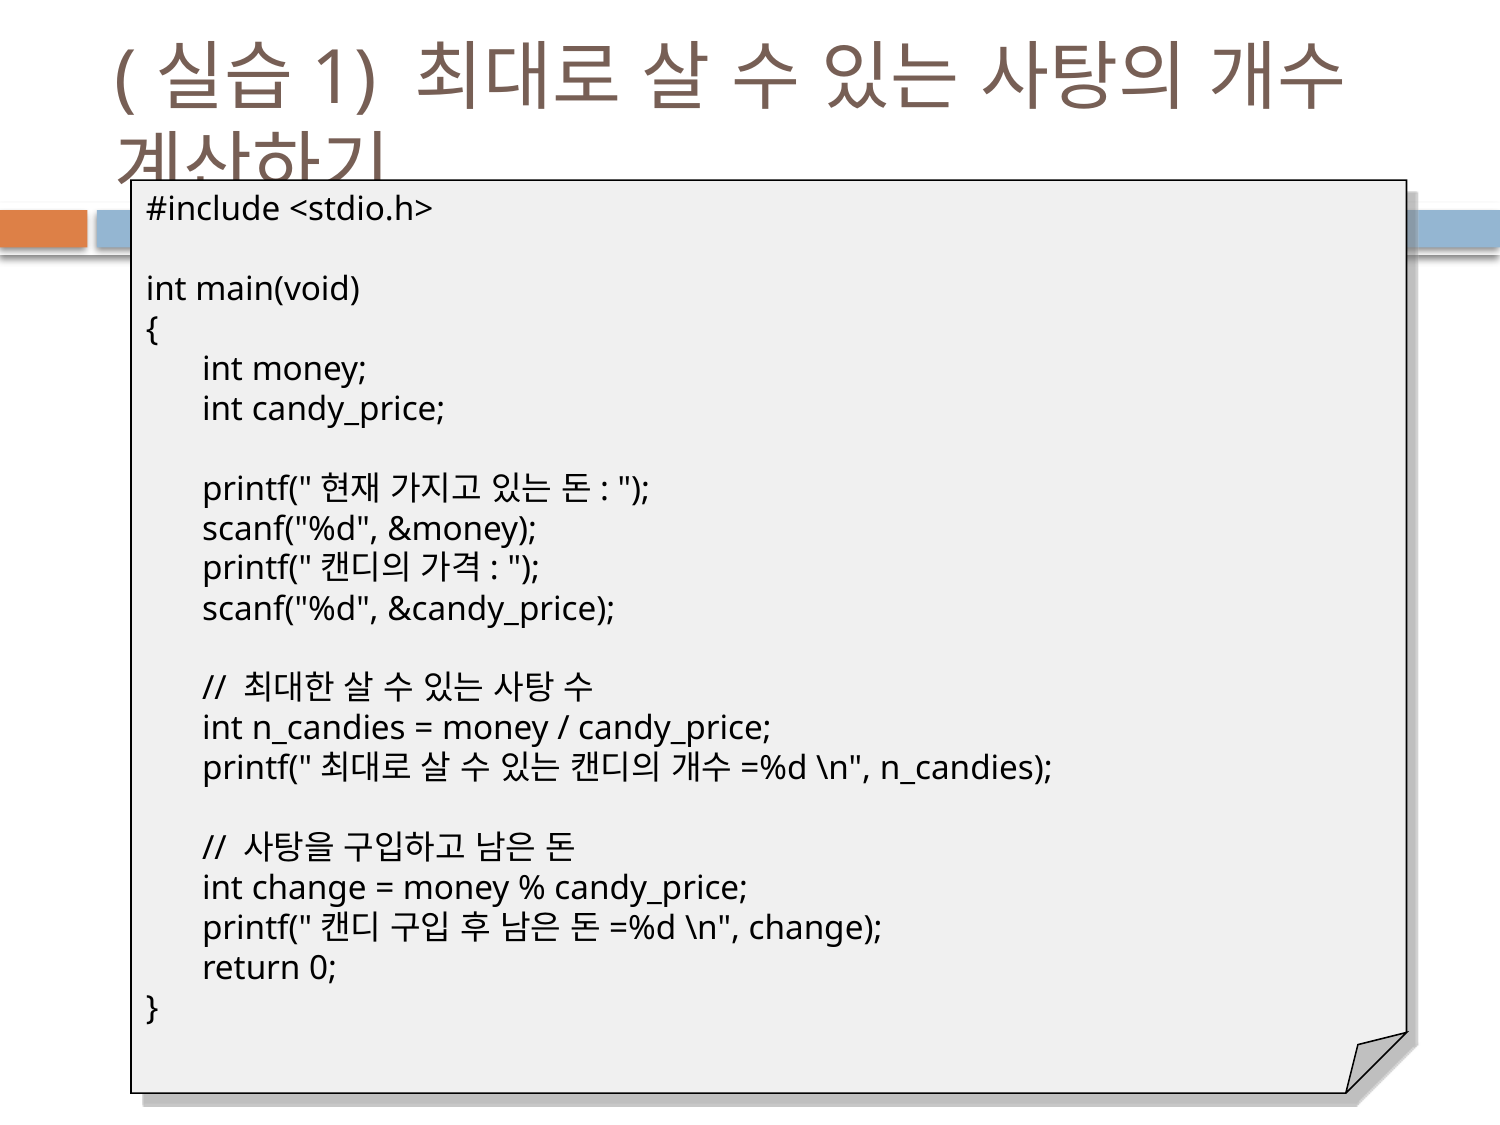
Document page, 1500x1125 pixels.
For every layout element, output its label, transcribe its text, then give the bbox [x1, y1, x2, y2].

title (실습1) 최대로 살 수 있는 사탕의 개수 계산하기 [99, 37, 1438, 200]
text_box #include <stdio.h> int main(void) { int money; int candy_price; printf("현재 가지고 있는 돈: "); scanf("%d", &money); printf("캔디의 가격: "); scanf("%d", &candy_price); // 최대한 살 수 있는 사탕 수 int n_candies = money / candy_price; printf("최대로 살 수 있는 캔디의 개수=%d \n", n_candies); // 사탕을 구입하고 남은 돈 int change = money % candy_price; printf("캔디 구입 후 남은 돈=%d \n", change); return 0; } [130, 180, 1407, 1094]
